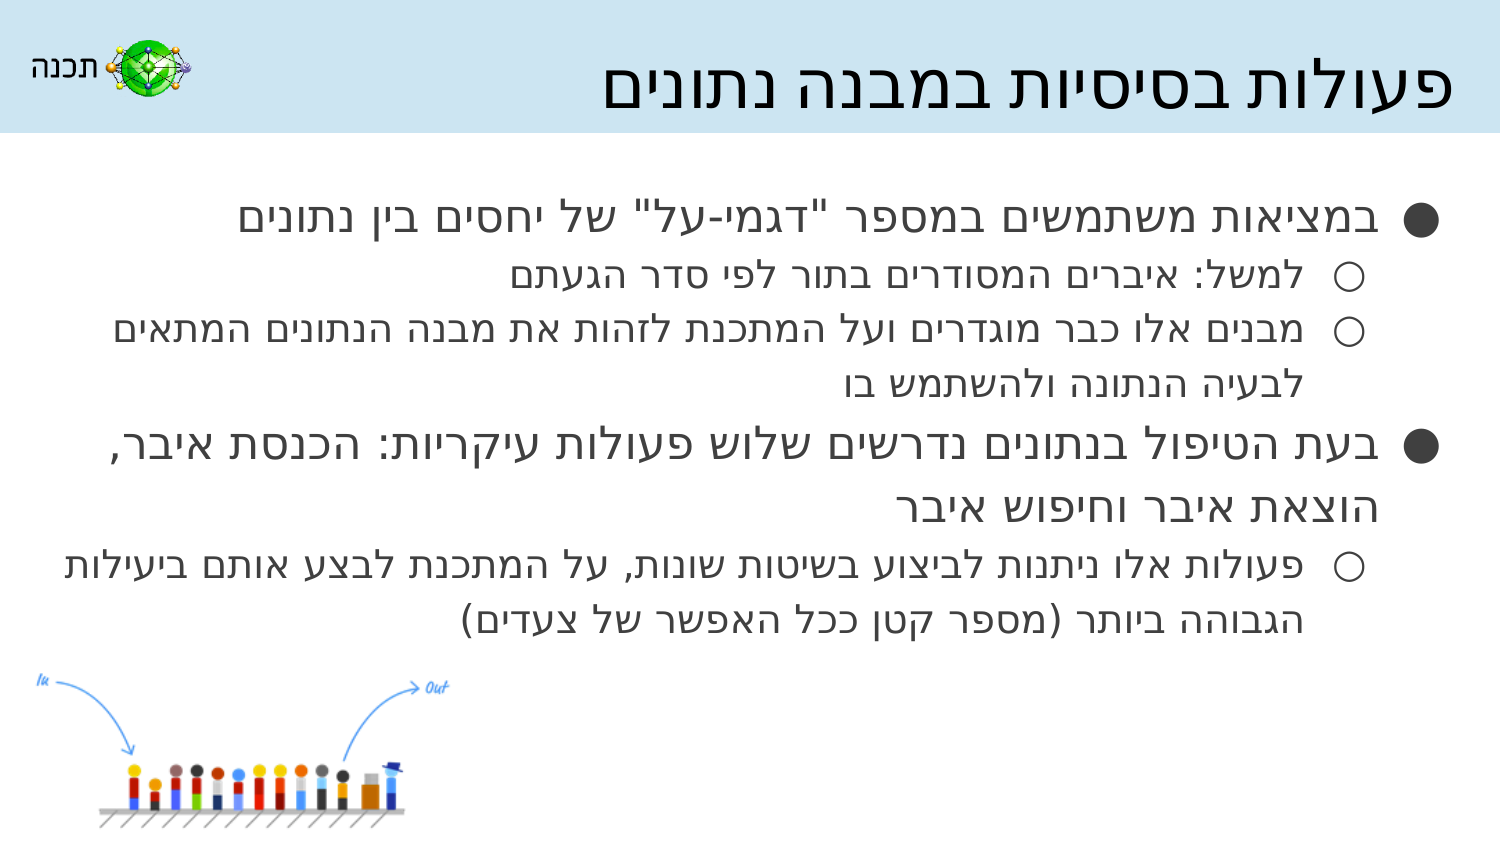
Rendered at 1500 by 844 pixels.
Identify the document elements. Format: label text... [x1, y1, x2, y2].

picture [29, 661, 454, 835]
picture [0, 23, 1500, 110]
title פעולות בסיסיות במבנה נתונים [375, 33, 1468, 123]
list במציאות משתמשים במספר "דגמי-על" של יחסים בין נתונים למשל: איברים המסודרים בתור לפי סדר הגעתם מבנים אלו כבר מוגדרים ועל המתכנת לזהות את מבנה הנתונים המתאים לבעיה הנתונה ולהשתמש בו בעת הטיפול בנתונים נדרשים שלוש פעולות עיקריות: הכנסת איבר, הוצאת איבר וחיפוש איבר פעולות אלו ניתנות לביצוע בשיטות שונות, על המתכנת לבצע אותם ביעילות הגבוהה ביותר (מספר קטן ככל האפשר של צעדים) [29, 172, 1468, 789]
